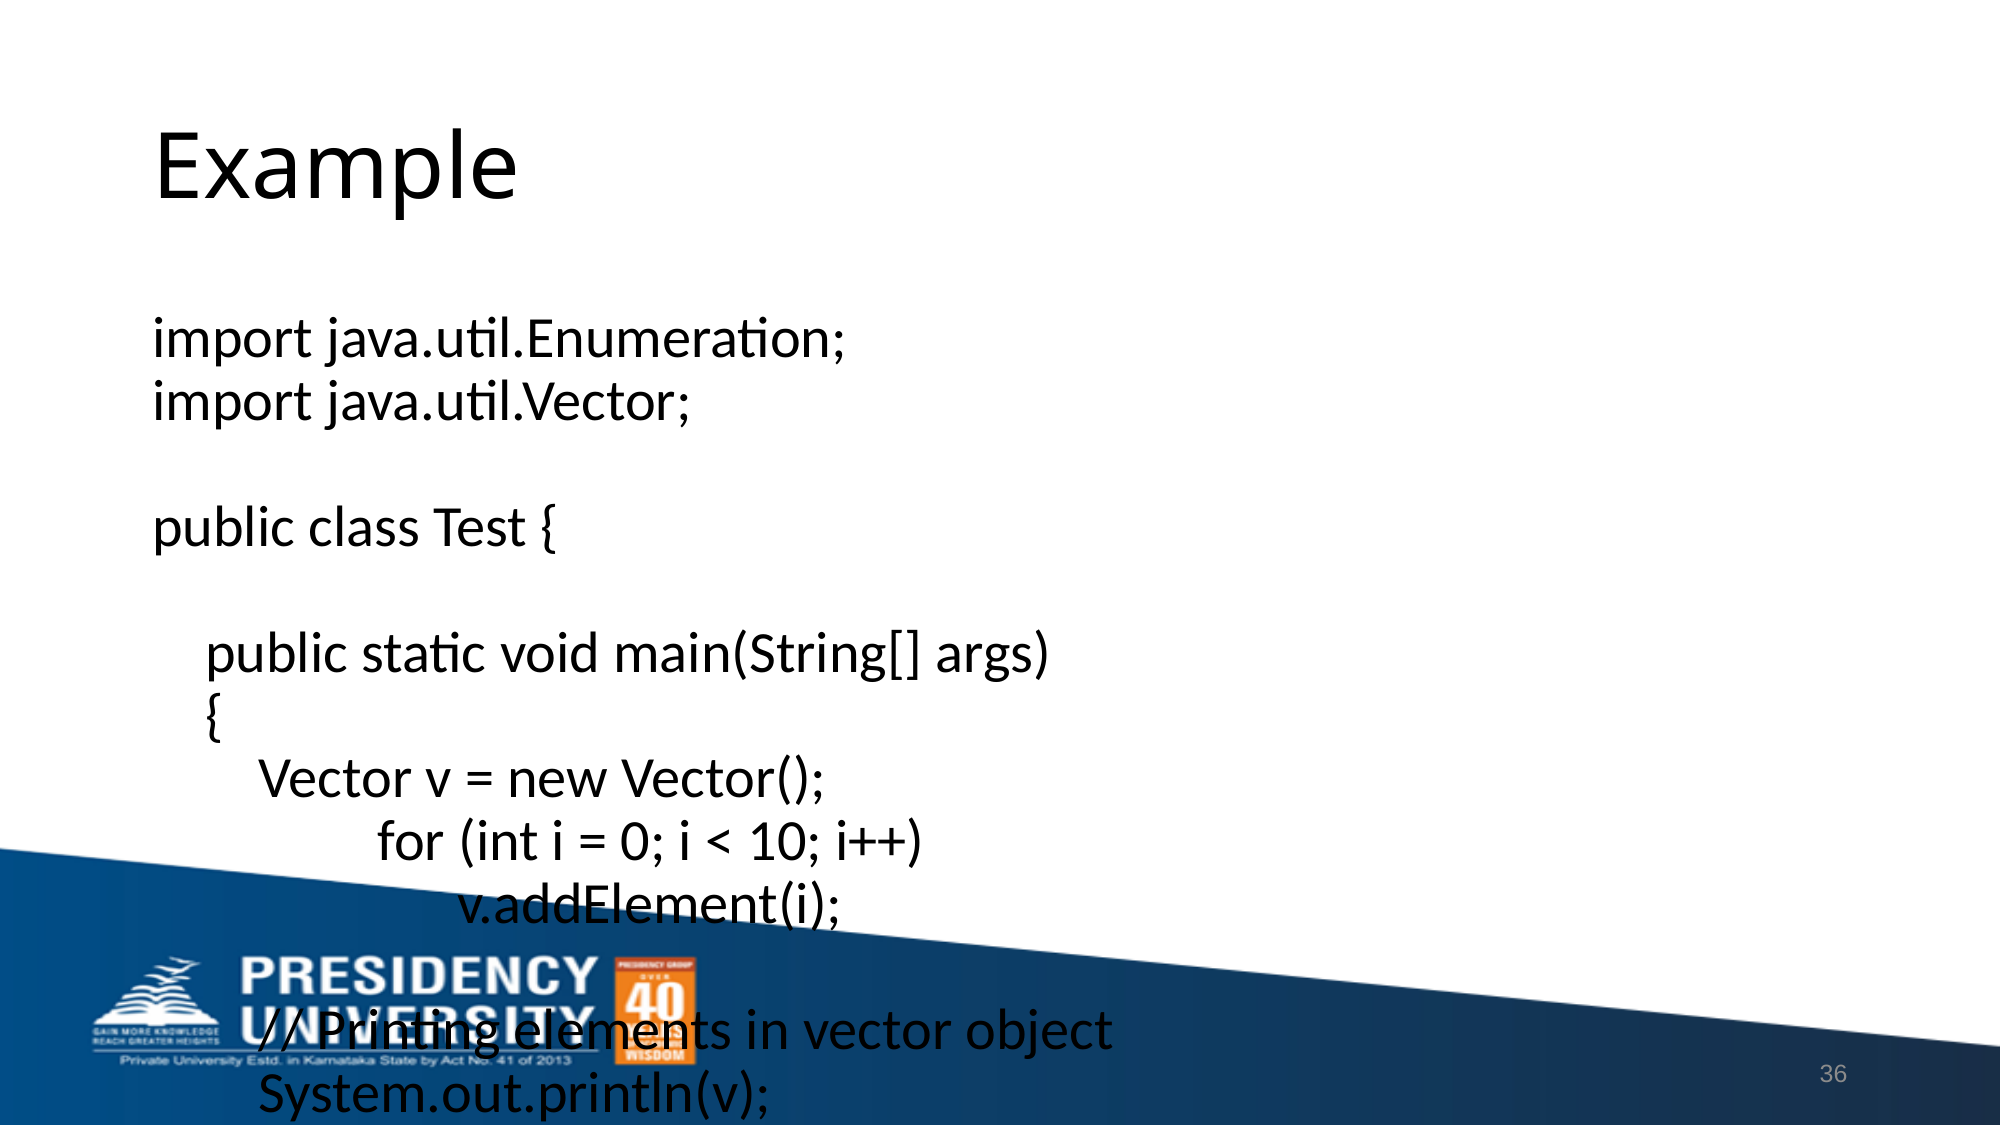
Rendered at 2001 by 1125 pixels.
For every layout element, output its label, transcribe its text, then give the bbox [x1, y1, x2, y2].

picture [0, 845, 2000, 1125]
slide_number 36 [1412, 1042, 1863, 1103]
title Example [137, 59, 1863, 278]
list import java.util.Enumeration; import java.util.Vector; public class Test { public static void main(String[] args) { Vector v = new Vector(); for (int i = 0; i < 10; i++) v.addElement(i); // Printing elements in vector object System.out.println(v); Enumeration e = v.elements(); while (e.hasMoreElements()) { int i = (Integer)e.nextElement(); System.out.print(i + " "); } } } [137, 299, 1863, 1014]
